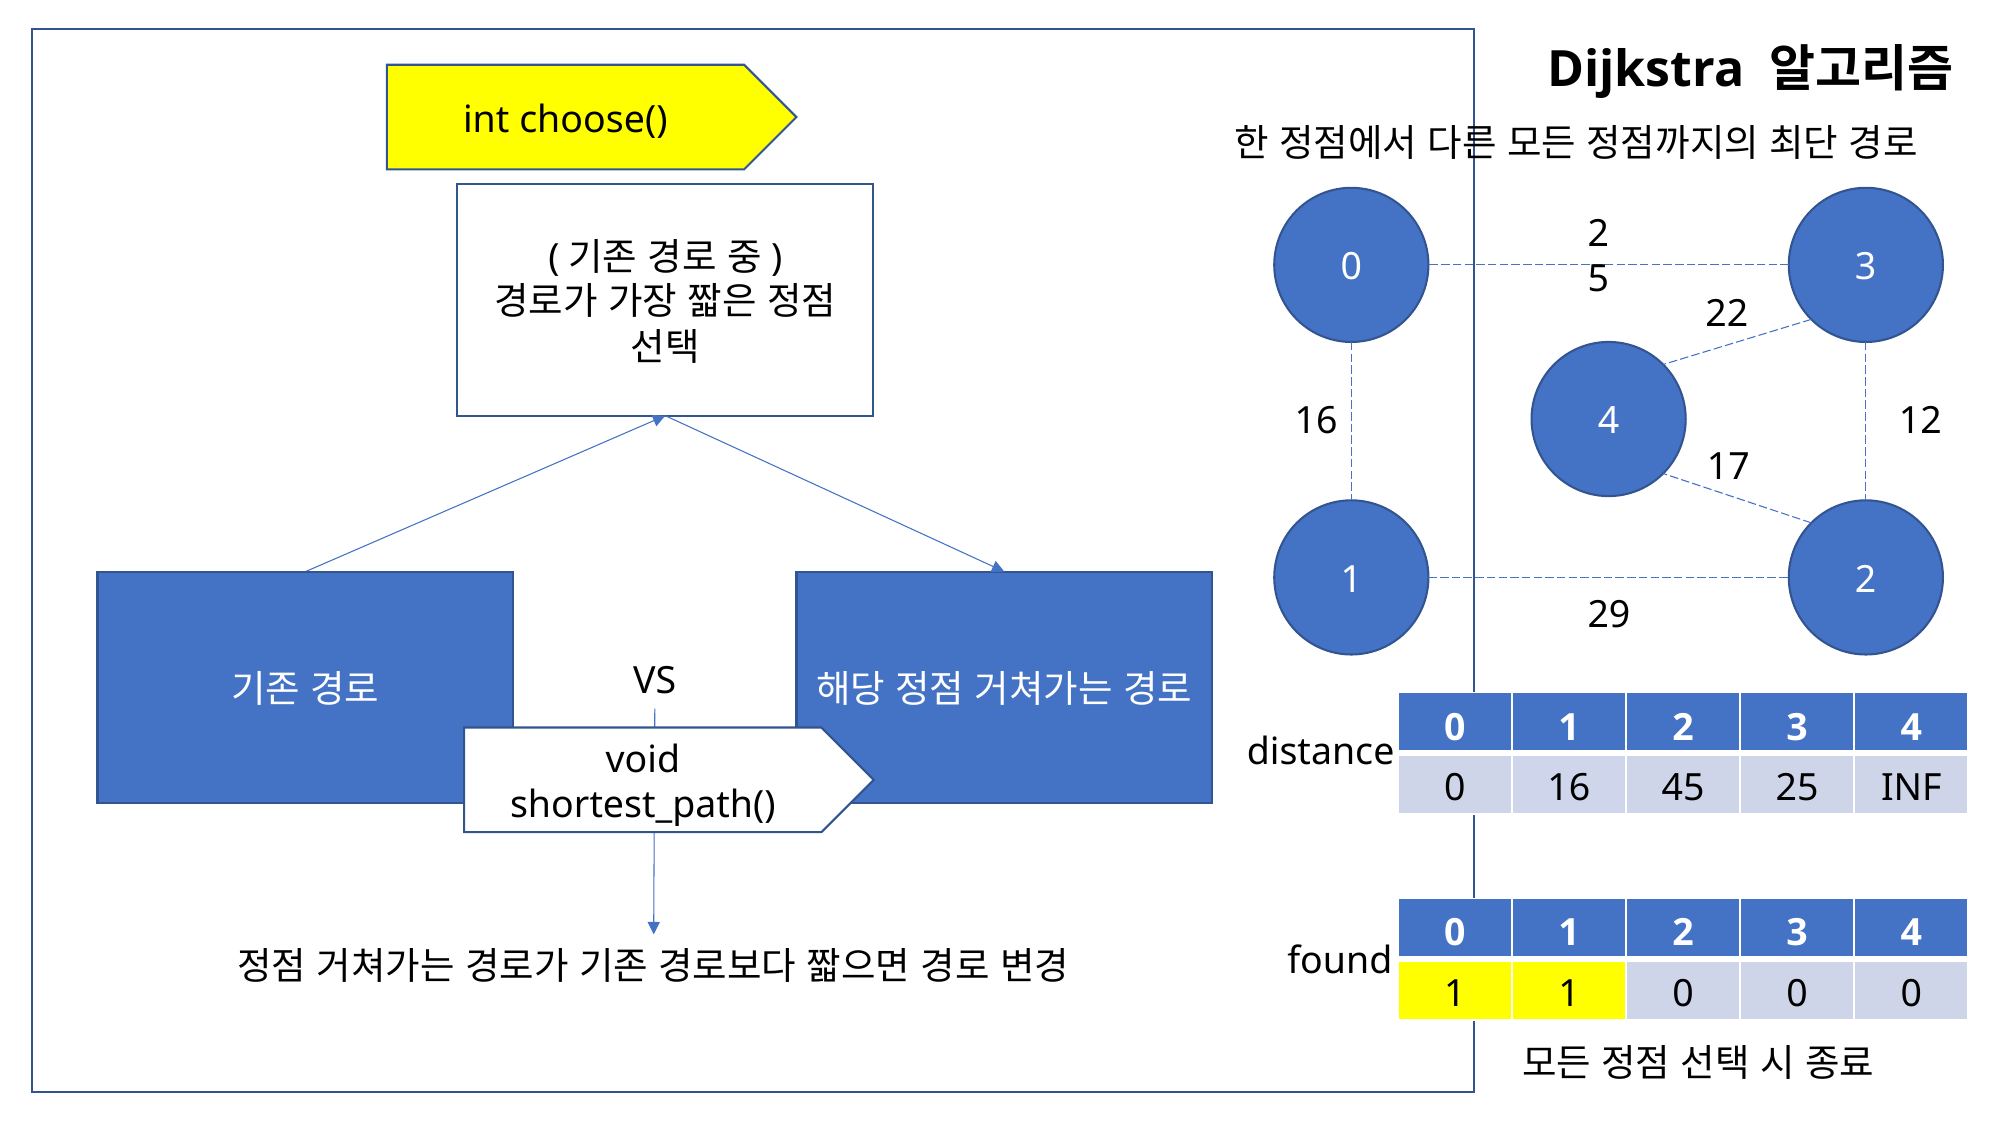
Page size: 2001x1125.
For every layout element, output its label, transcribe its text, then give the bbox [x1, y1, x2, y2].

table_header 1 [1513, 899, 1625, 956]
table_header 4 [1855, 899, 1967, 956]
text_box void shortest_path() [655, 726, 876, 834]
text_box 기존 경로 [96, 571, 514, 804]
table_cell INF [1855, 756, 1967, 813]
table_cell 25 [1741, 756, 1853, 813]
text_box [305, 415, 665, 572]
table_cell 0 [1627, 962, 1739, 1019]
table_header 0 [1399, 899, 1511, 956]
table_cell 0 [1741, 962, 1853, 1019]
text_box 한 정점에서 다른 모든 정점까지의 최단 경로 [1219, 111, 1934, 172]
table_header 2 [1627, 899, 1739, 956]
text_box [31, 28, 1475, 1093]
table_header 1 [1513, 693, 1625, 750]
text_box distance [1232, 719, 1410, 779]
table_header 0 [1399, 693, 1511, 750]
text_box found [1272, 928, 1408, 989]
text_box VS [618, 648, 692, 709]
table_header 3 [1741, 693, 1853, 750]
table_cell 0 [1399, 756, 1511, 813]
table_cell 1 [1513, 962, 1625, 1019]
table_cell 1 [1399, 962, 1511, 1019]
text_box Dijkstra 알고리즘 [1497, 28, 1969, 104]
table_header 4 [1855, 693, 1967, 750]
table_header 3 [1741, 899, 1853, 956]
table_cell 0 [1855, 962, 1967, 1019]
text_box void shortest_path() [463, 726, 653, 834]
table_cell 16 [1513, 756, 1625, 813]
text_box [1274, 187, 1957, 655]
table_header 2 [1627, 693, 1739, 750]
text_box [665, 415, 1005, 572]
table_cell 45 [1627, 756, 1739, 813]
text_box int choose() [385, 63, 798, 171]
text_box 모든 정점 선택 시 종료 [1507, 1031, 1890, 1092]
